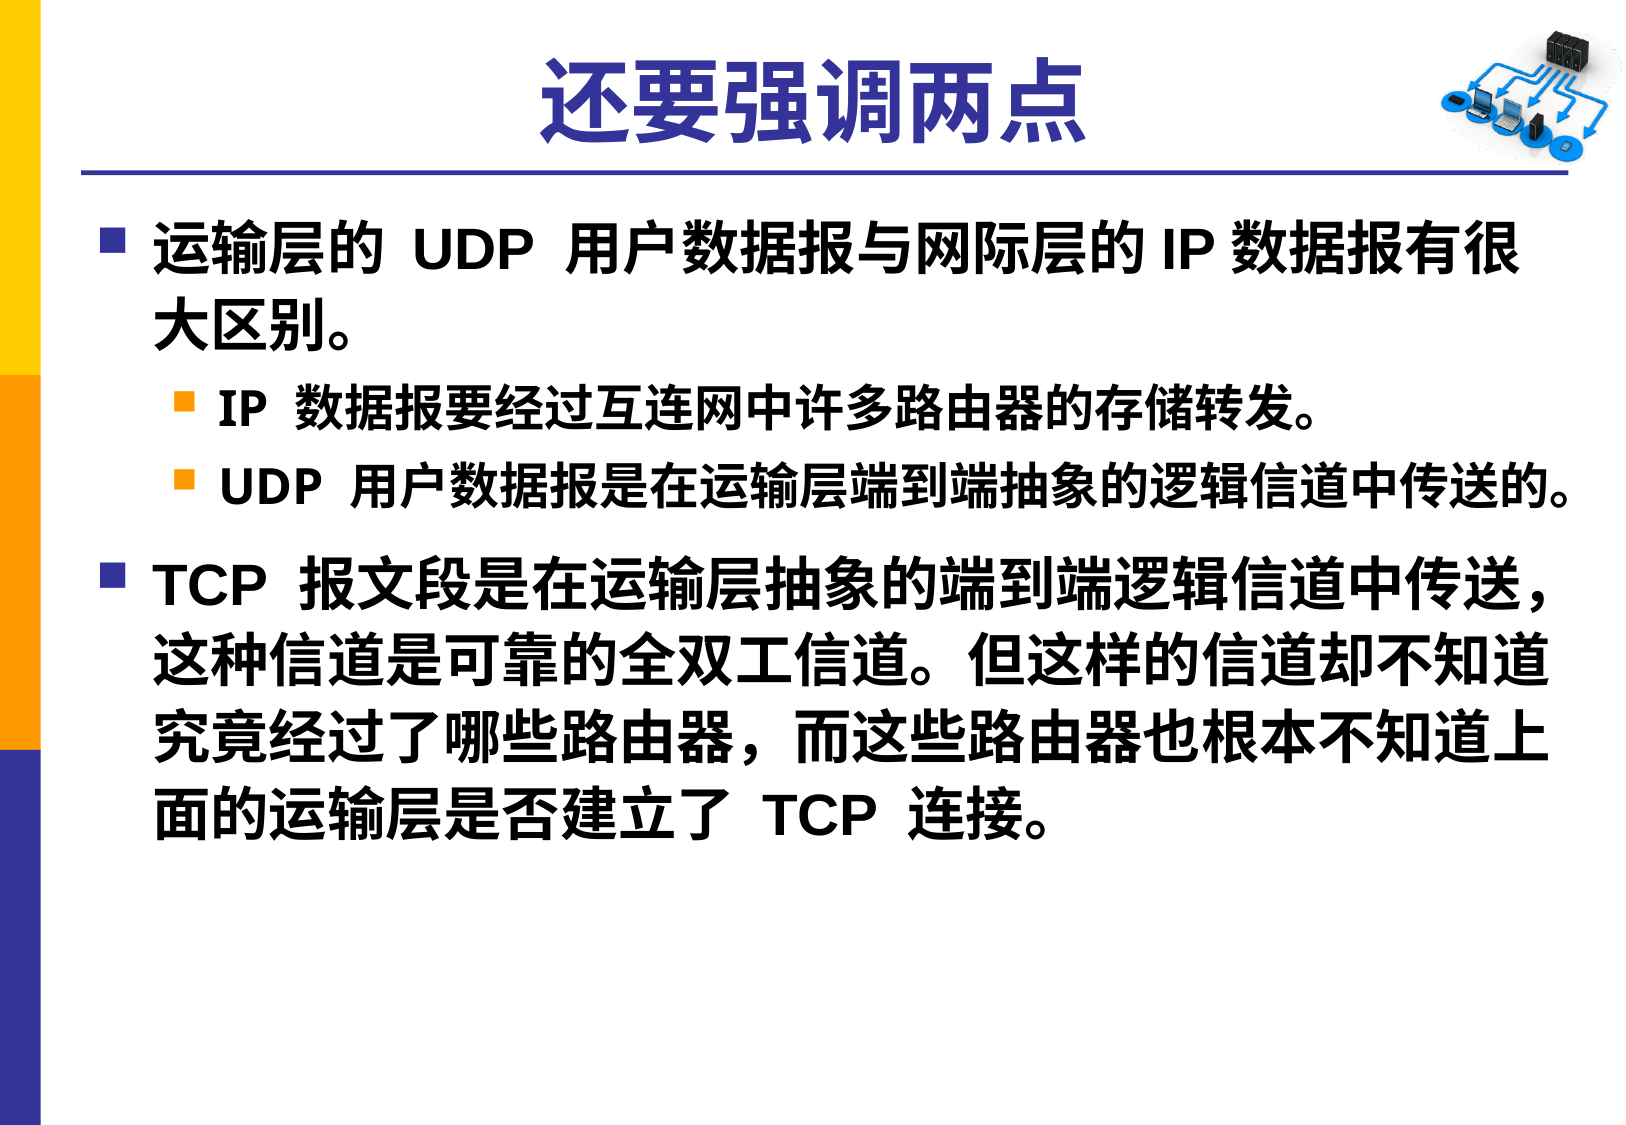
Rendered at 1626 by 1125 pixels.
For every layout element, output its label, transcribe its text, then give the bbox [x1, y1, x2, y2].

list 运输层的 UDP 用户数据报与网际层的IP数据报有很大区别。 IP 数据报要经过互连网中许多路由器的存储转发。 UDP 用户数据报是在运输层端到端抽象的逻辑信道中传送的。 TCP 报文段是在运输层抽象的端到端逻辑信道中传送，这种信道是可靠的全双工信道。但这样的信道却不知道究竟经过了哪些路由器，而这些路由器也根本不知道上面的运输层是否建立了 TCP 连接。 [81, 196, 1569, 1006]
picture [1438, 30, 1624, 165]
title 还要强调两点 [81, 30, 1569, 161]
